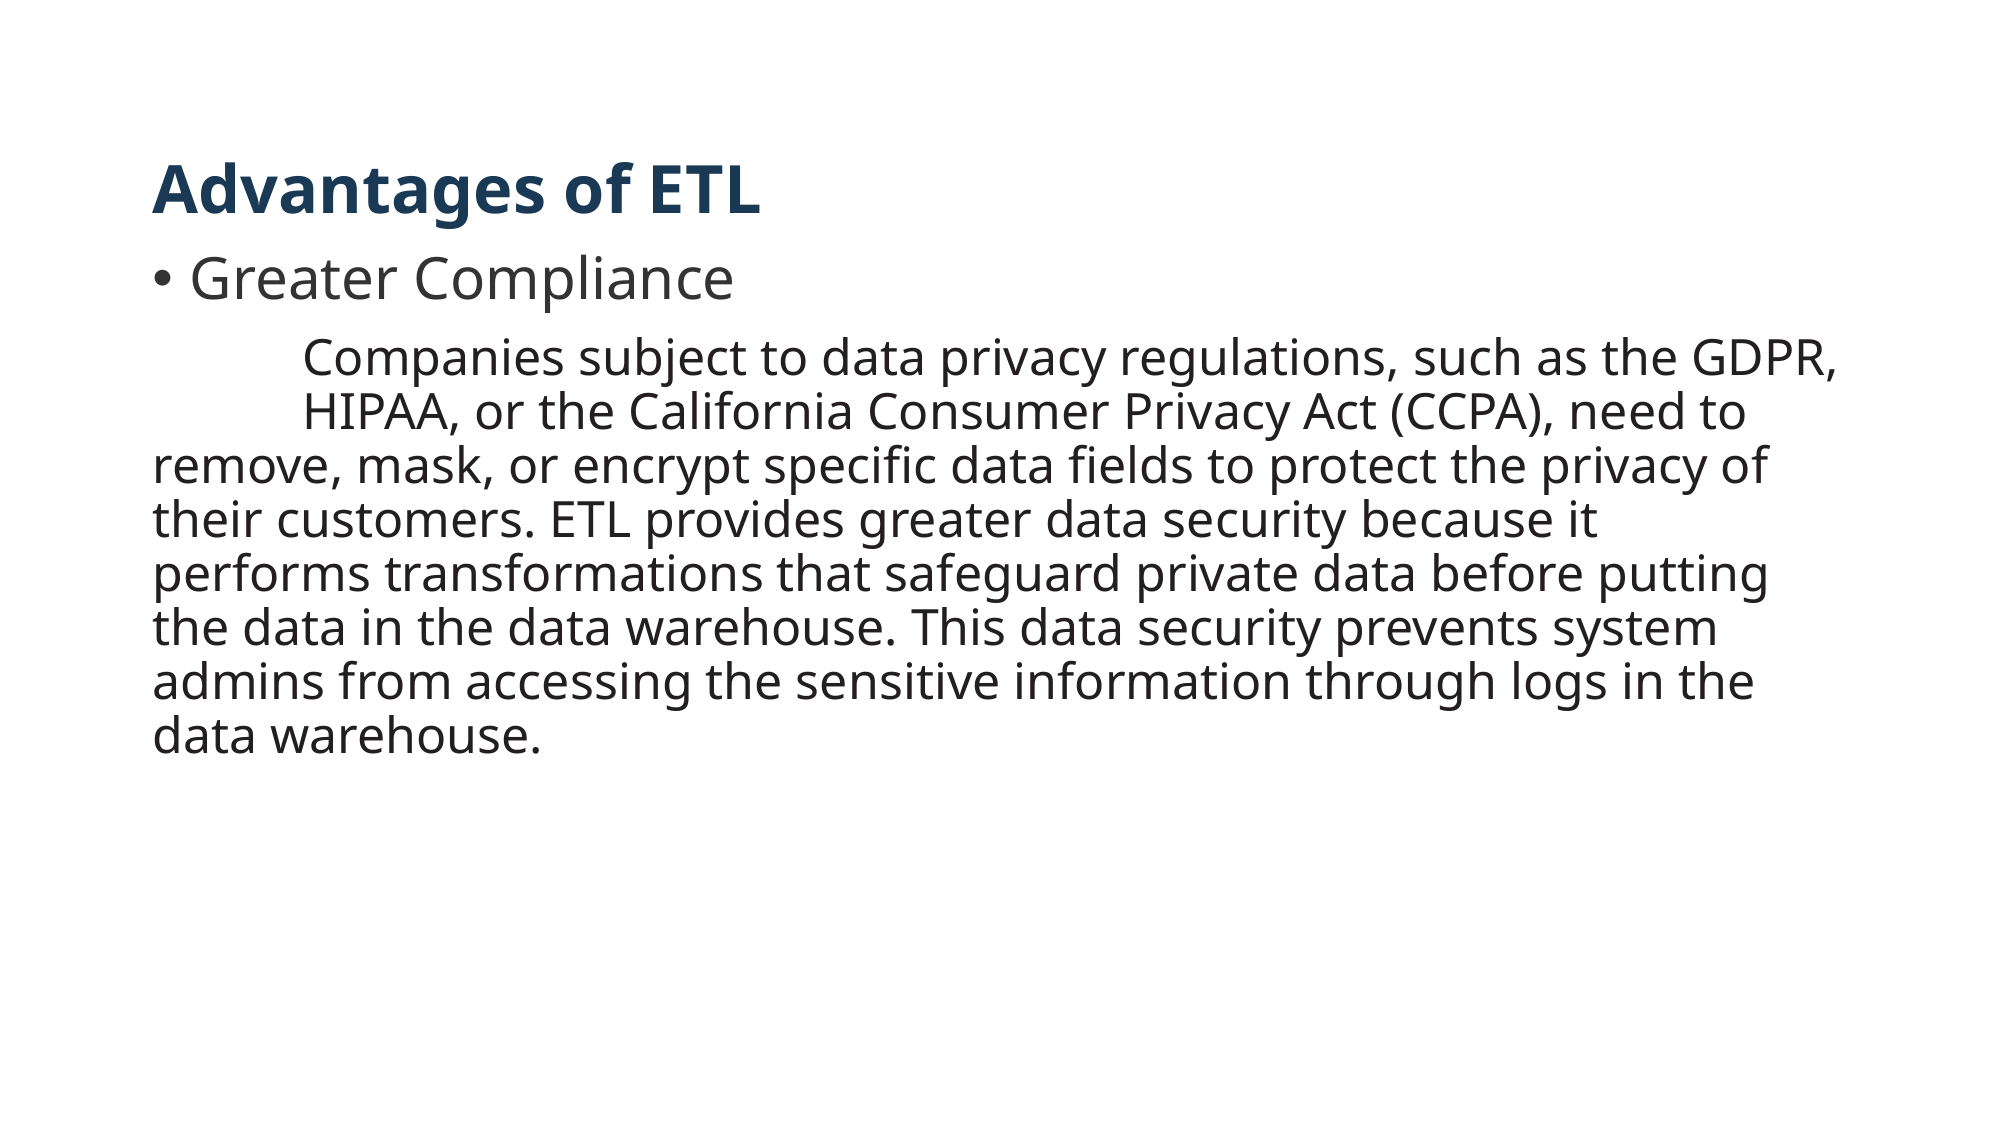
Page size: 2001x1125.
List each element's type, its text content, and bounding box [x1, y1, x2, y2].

list Advantages of ETL Greater Compliance Companies subject to data privacy regulations, such as the GDPR, HIPAA, or the California Consumer Privacy Act (CCPA), need to remove, mask, or encrypt specific data fields to protect the privacy of their customers. ETL provides greater data security because it performs transformations that safeguard private data before putting the data in the data warehouse. This data security prevents system admins from accessing the sensitive information through logs in the data warehouse. [137, 148, 1863, 1014]
